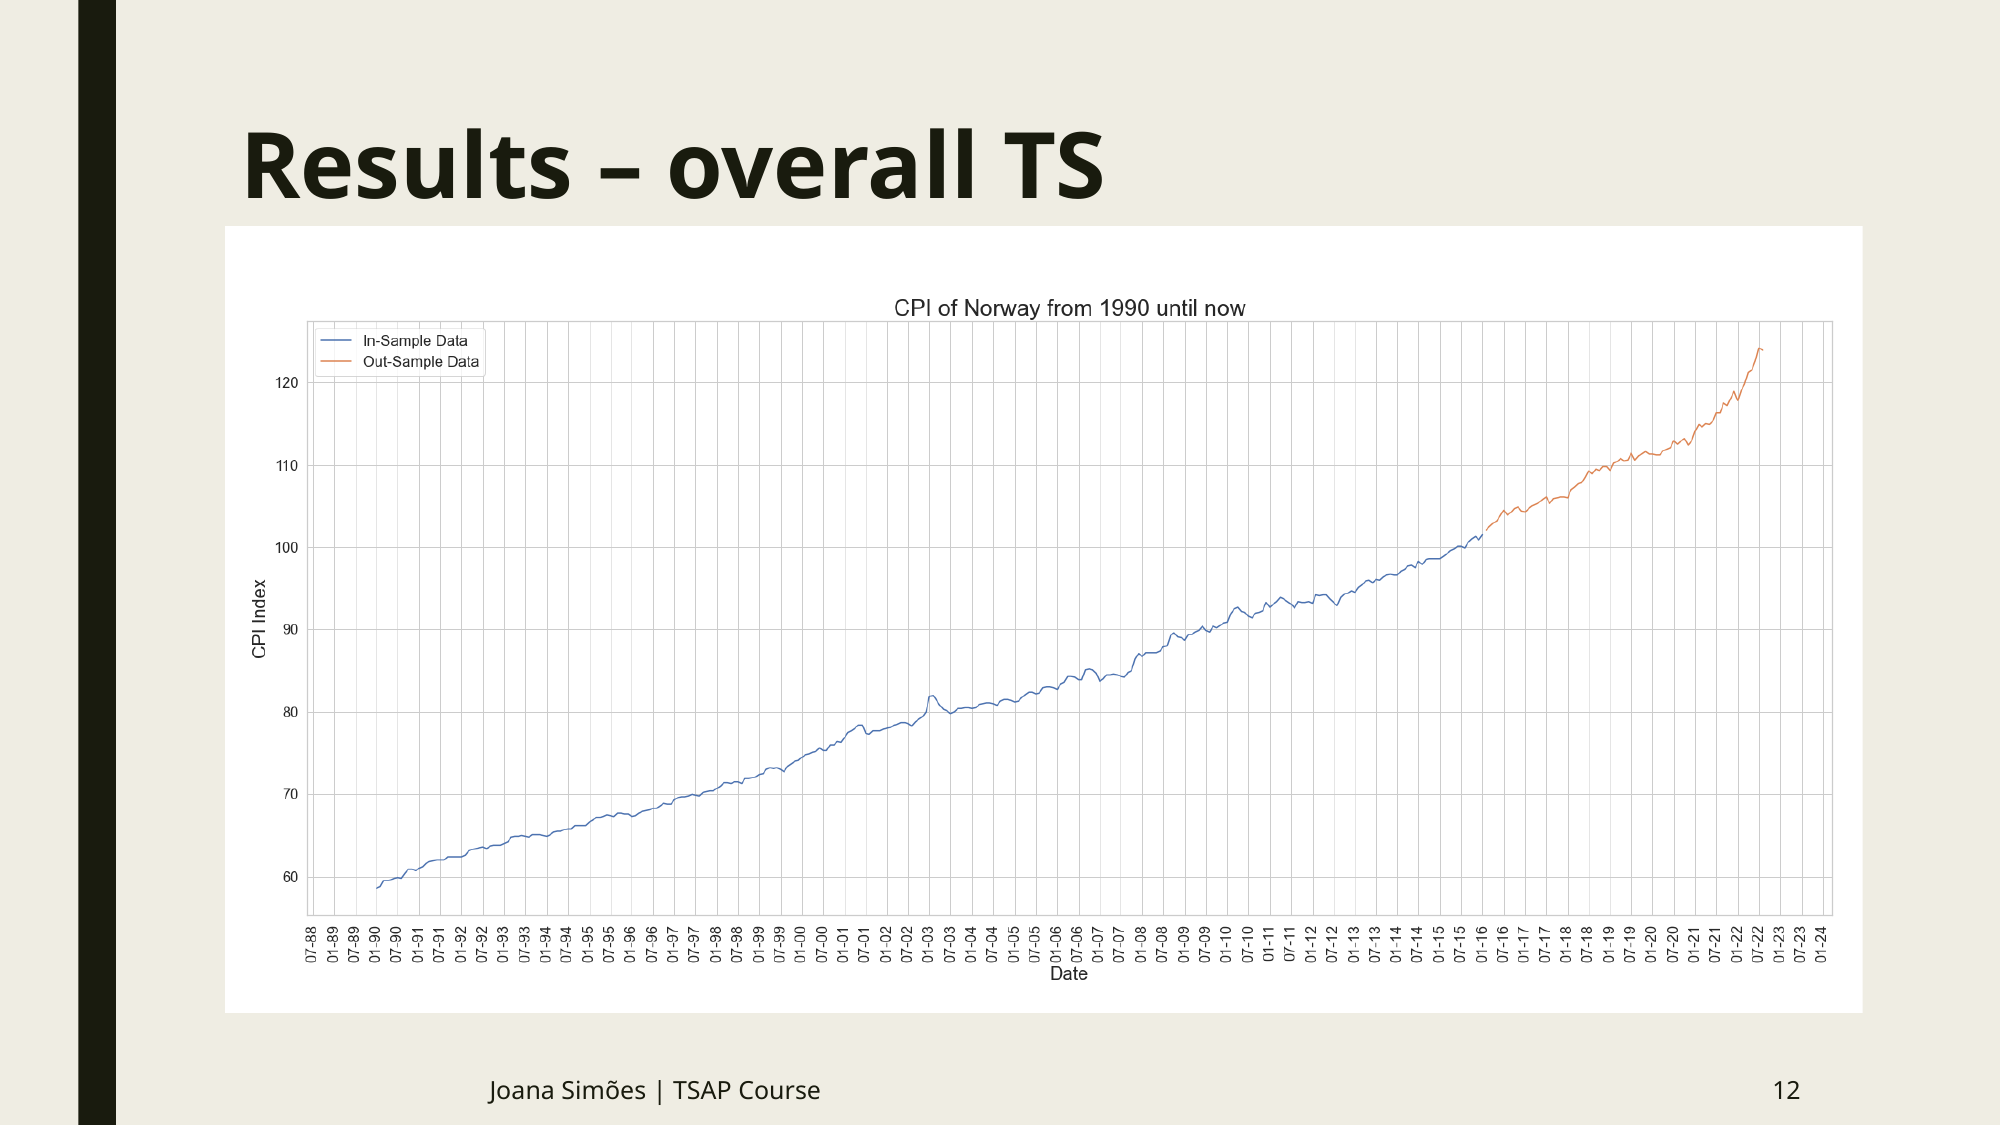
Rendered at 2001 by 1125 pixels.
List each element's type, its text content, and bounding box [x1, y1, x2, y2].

footer Joana Simões | TSAP Course [474, 1058, 1505, 1125]
slide_number 12 [1553, 1058, 1816, 1125]
title Results – overall TS [225, 112, 1800, 226]
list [224, 226, 1863, 1013]
